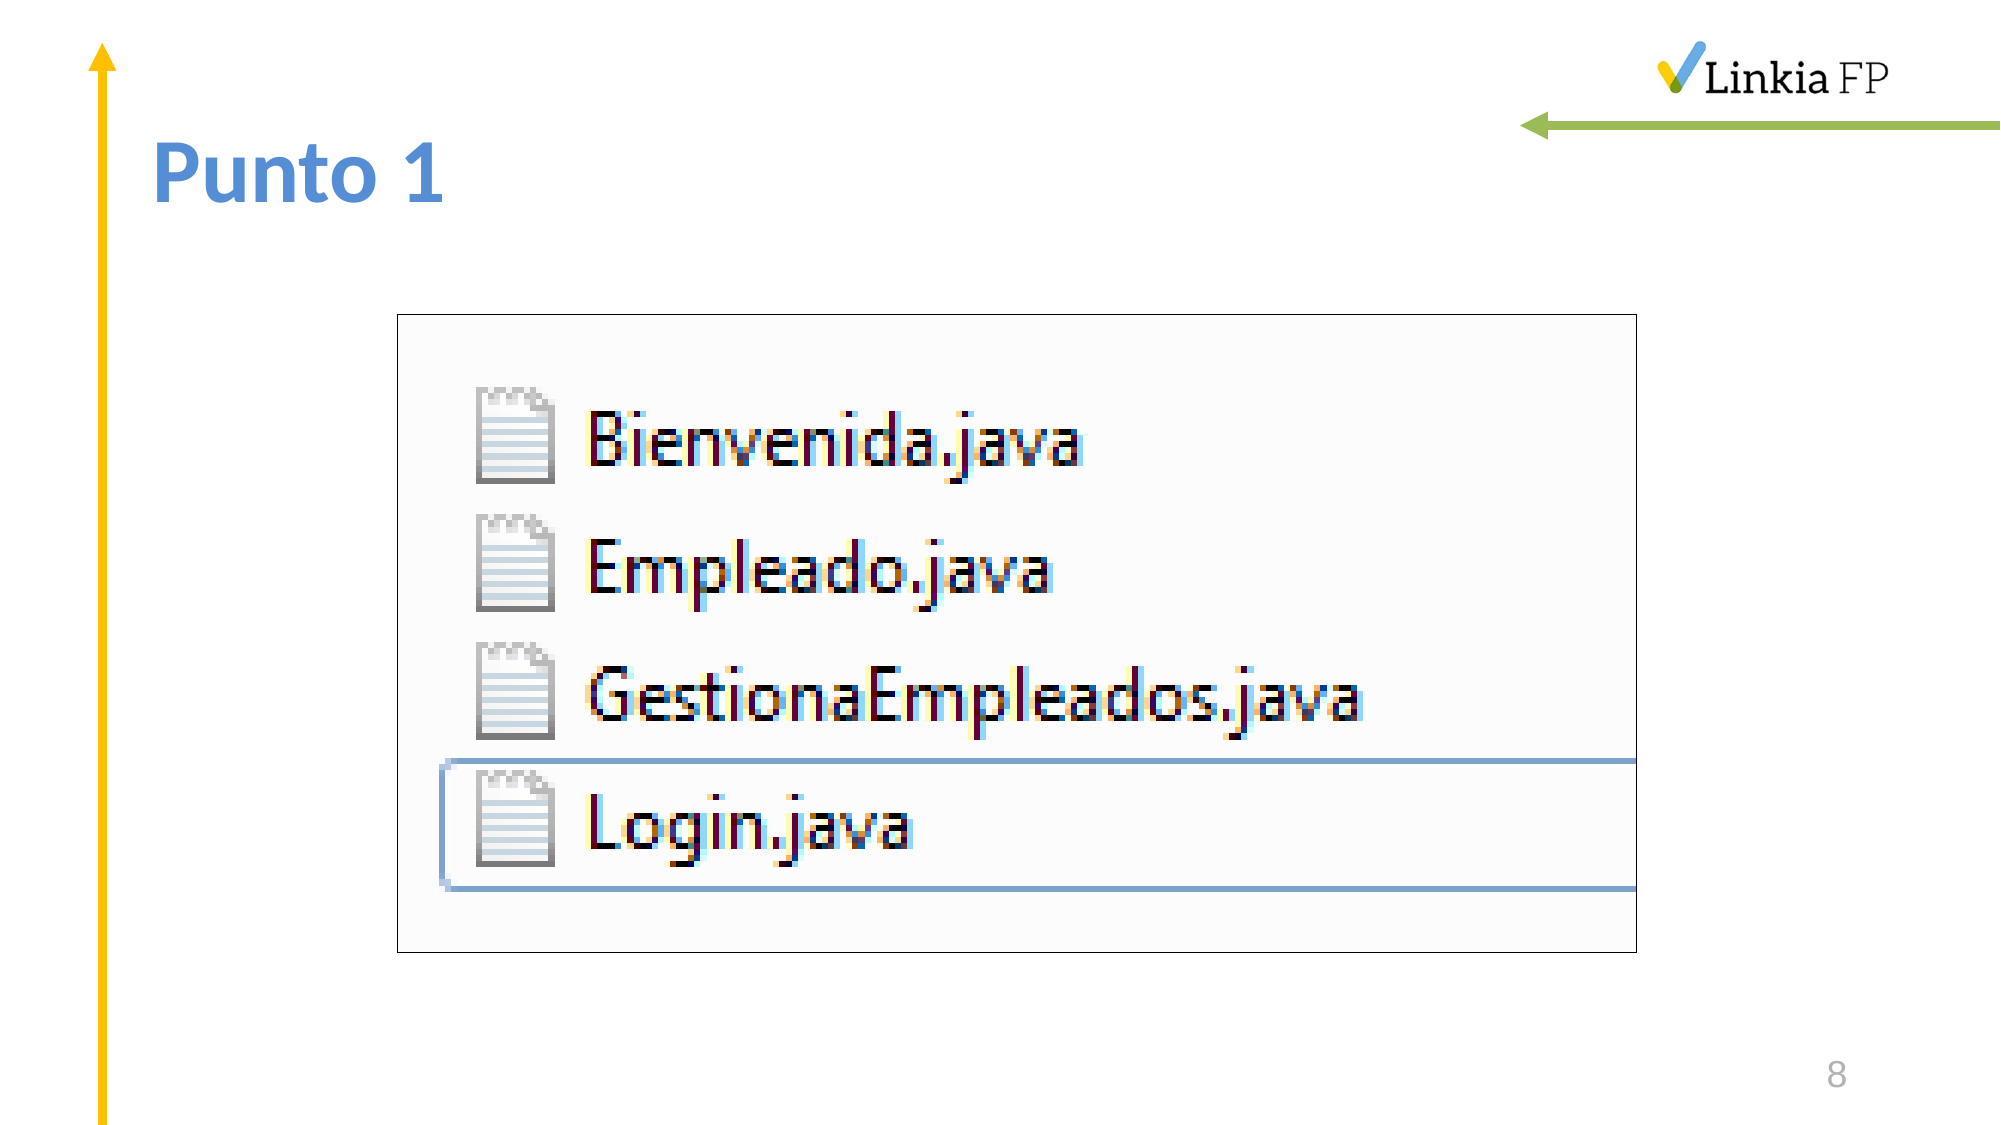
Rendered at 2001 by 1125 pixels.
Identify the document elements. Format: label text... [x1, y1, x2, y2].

picture [1649, 39, 1900, 95]
slide_number 8 [1412, 1042, 1863, 1103]
title Punto 1 [137, 101, 1945, 231]
picture [397, 314, 1638, 953]
